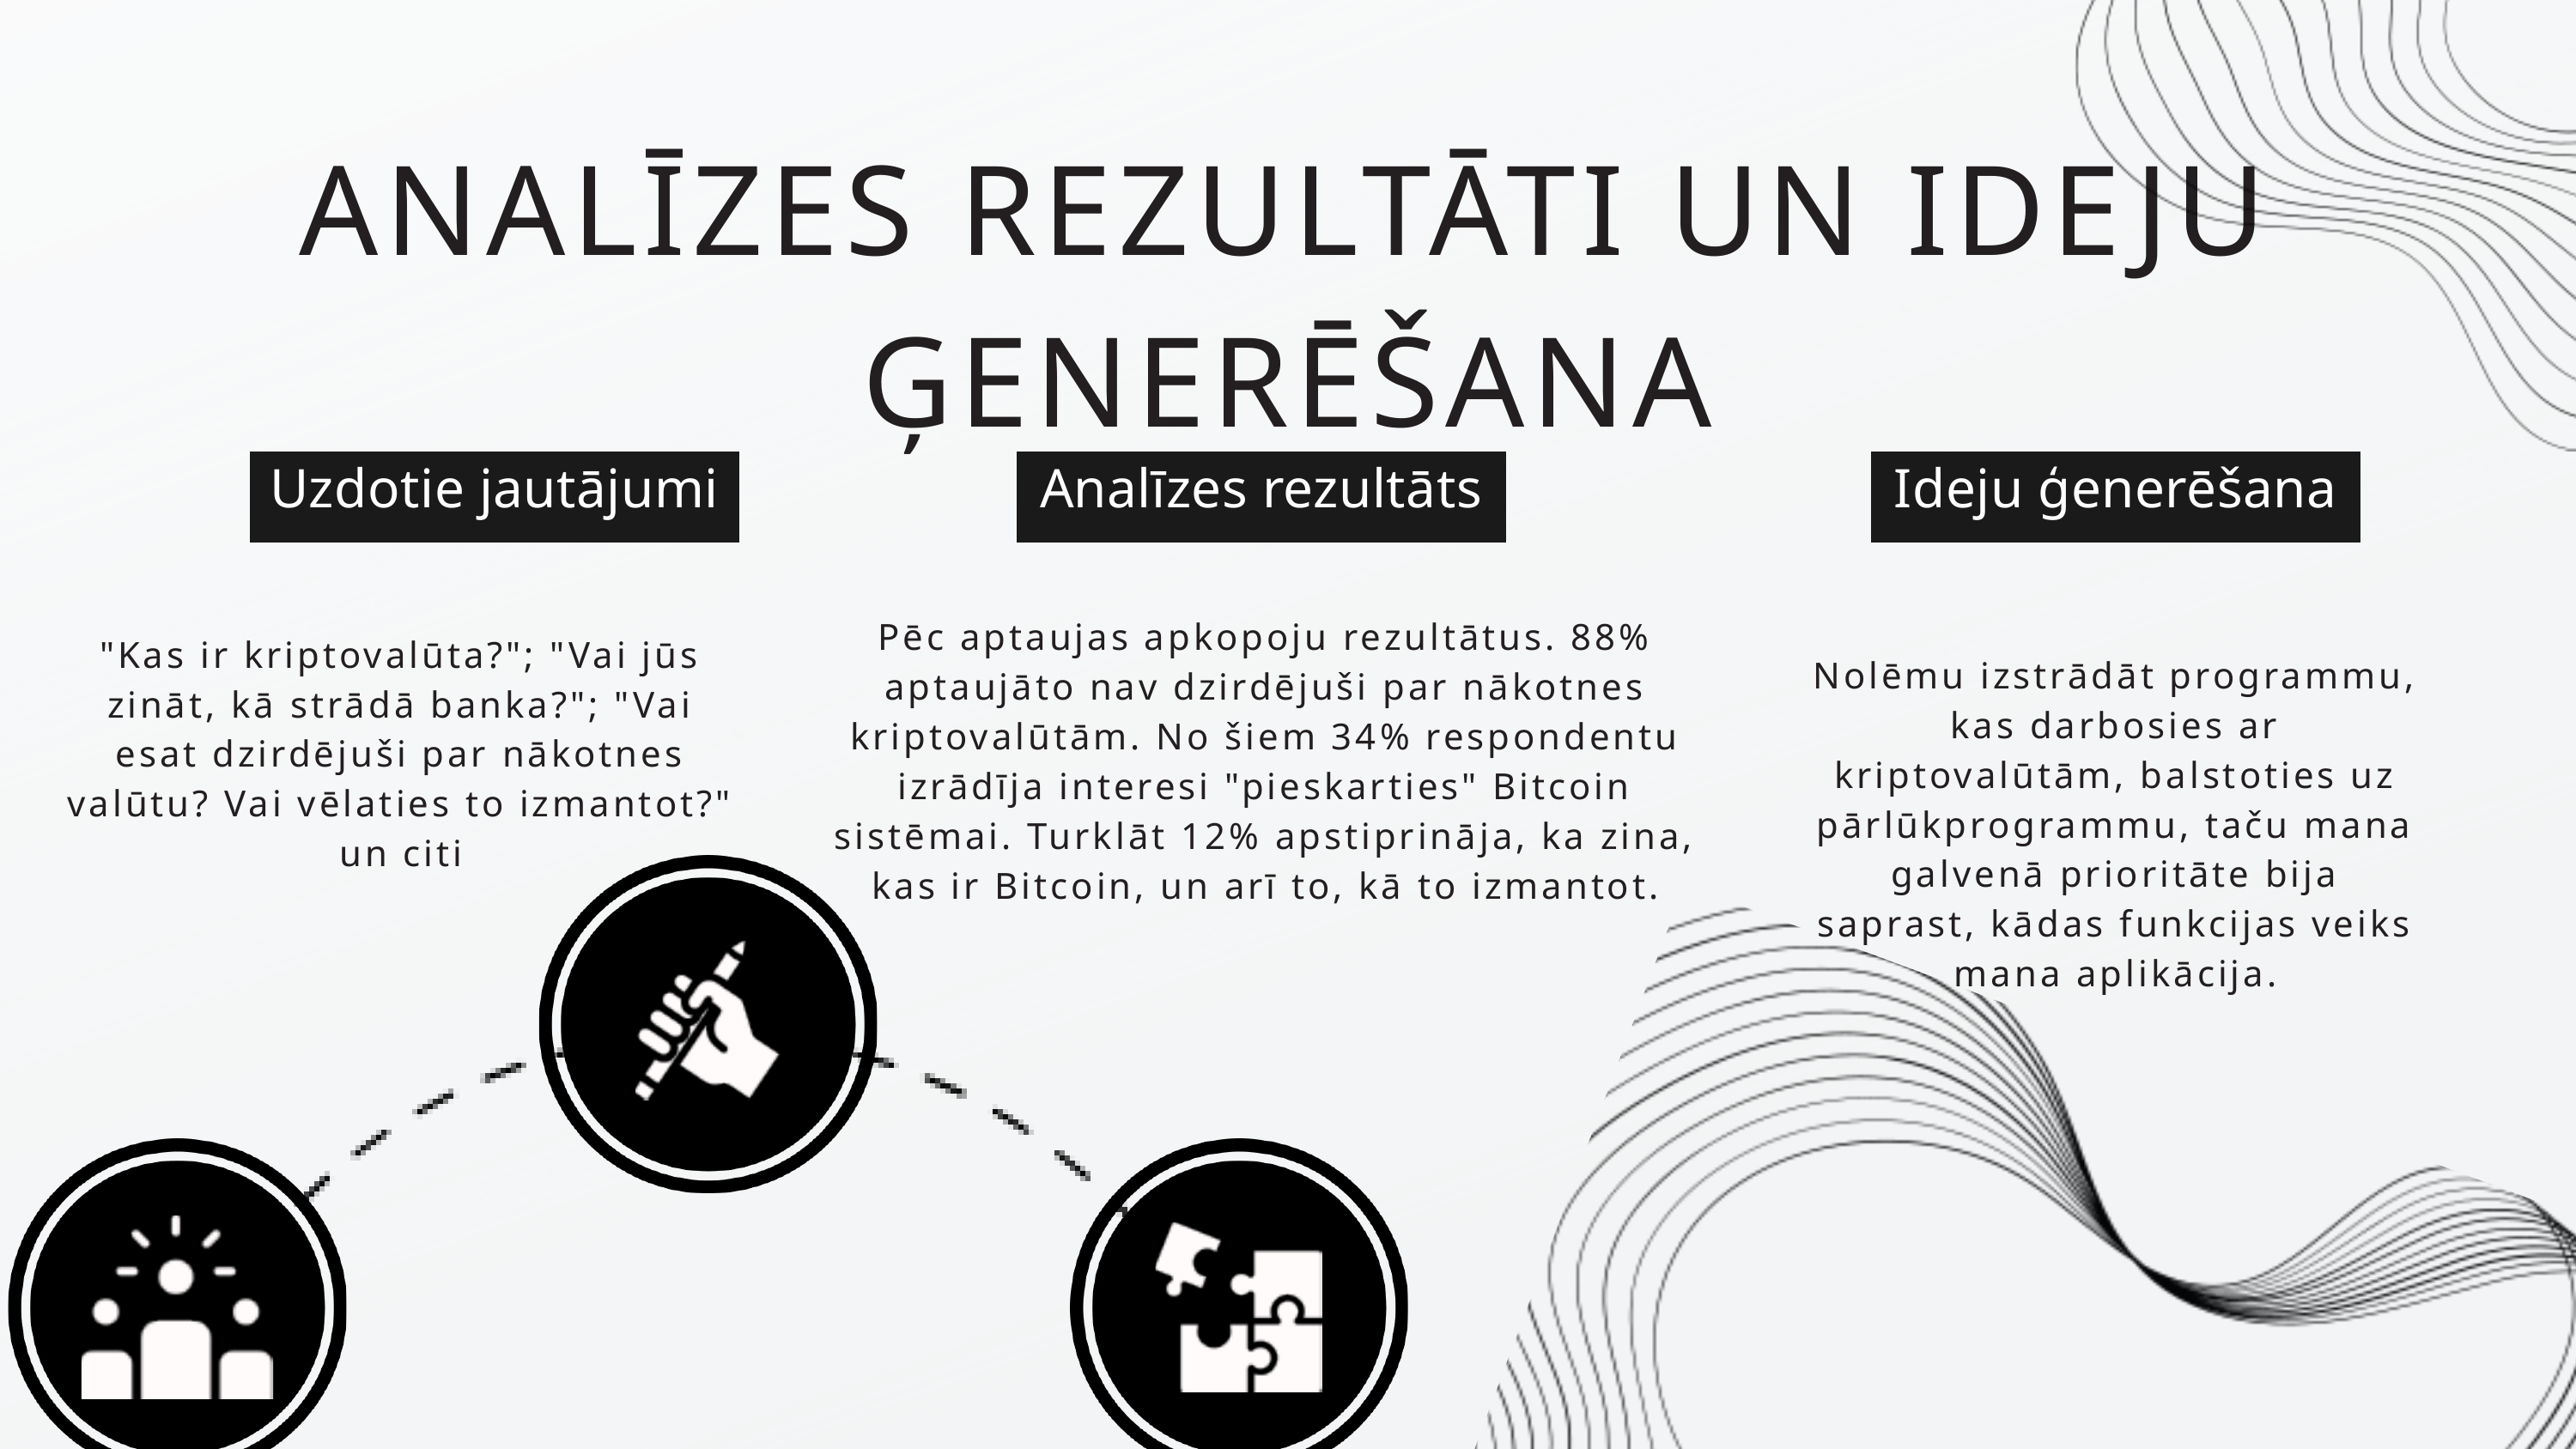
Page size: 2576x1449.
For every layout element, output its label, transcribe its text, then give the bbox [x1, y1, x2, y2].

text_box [1016, 451, 1507, 543]
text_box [1870, 451, 2361, 543]
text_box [249, 451, 740, 543]
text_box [8, 855, 1408, 1449]
text_box "Kas ir kriptovalūta?"; "Vai jūs zināt, kā strādā banka?"; "Vai esat dzirdējuši par nākotnes valūtu? Vai vēlaties to izmantot?" un citi [63, 625, 739, 853]
text_box Pēc aptaujas apkopoju rezultātus. 88% aptaujāto nav dzirdējuši par nākotnes kriptovalūtām. No šiem 34% respondentu izrādīja interesi "pieskarties" Bitcoin sistēmai. Turklāt 12% apstiprināja, ka zina, kas ir Bitcoin, un arī to, kā to izmantot. [825, 608, 1707, 906]
text_box [2075, 0, 2576, 452]
text_box [0, 0, 2576, 1449]
text_box ANALĪZES REZULTĀTI UN IDEJU ĢENERĒŠANA [19, 108, 2075, 452]
text_box [1474, 884, 2576, 1449]
text_box Nolēmu izstrādāt programmu, kas darbosies ar kriptovalūtām, balstoties uz pārlūkprogrammu, taču mana galvenā prioritāte bija saprast, kādas funkcijas veiks mana aplikācija. [1804, 646, 2427, 994]
